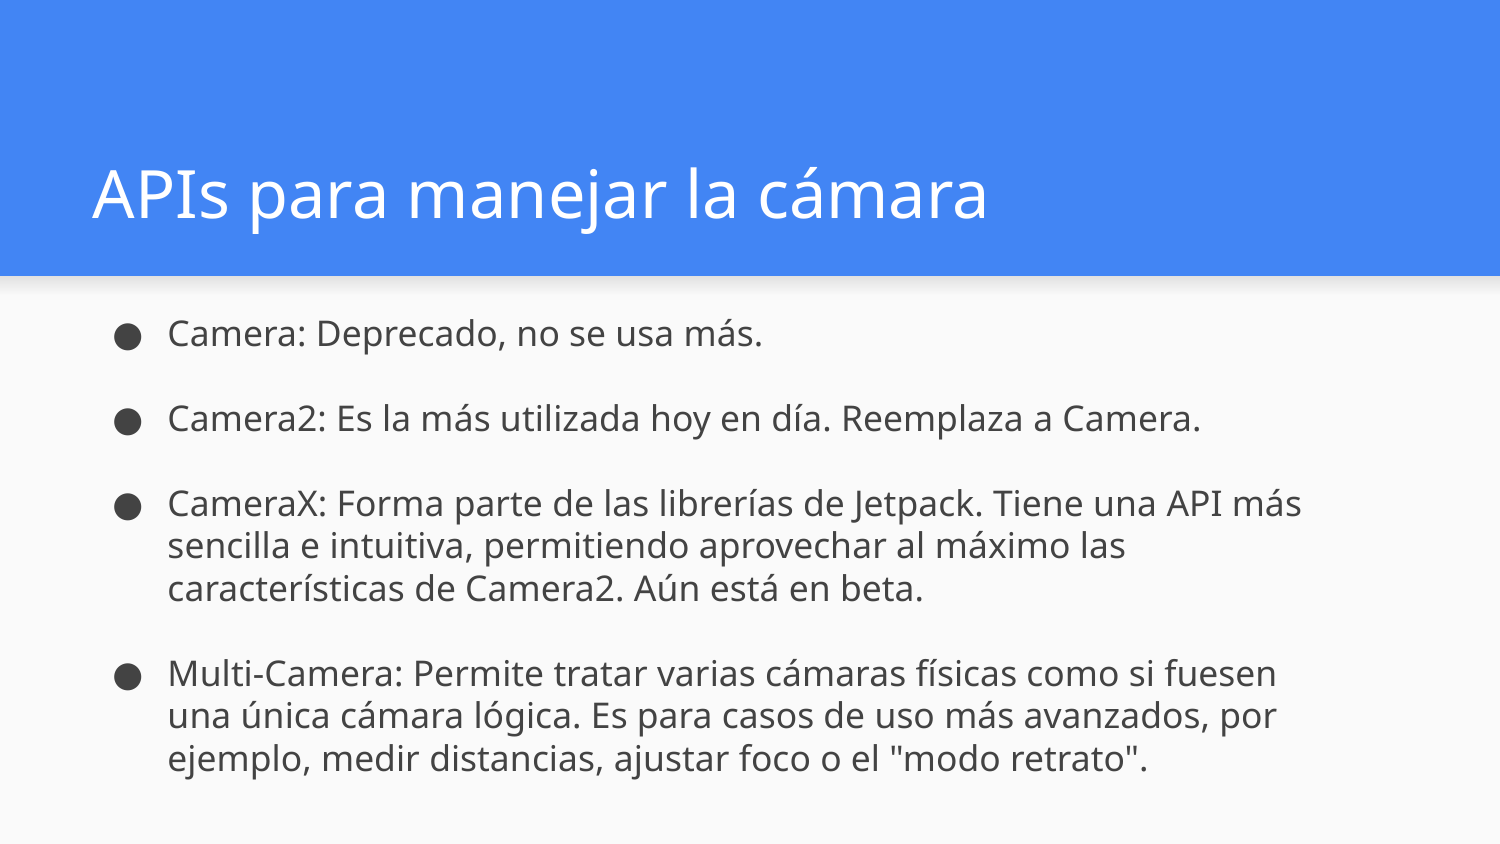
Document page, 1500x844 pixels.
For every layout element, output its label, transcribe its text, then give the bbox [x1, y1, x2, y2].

title APIs para manejar la cámara [77, 121, 1491, 248]
text_box Camera: Deprecado, no se usa más. Camera2: Es la más utilizada hoy en día. Reemplaza a Camera. CameraX: Forma parte de las librerías de Jetpack. Tiene una API más sencilla e intuitiva, permitiendo aprovechar al máximo las características de Camera2. Aún está en beta. Multi-Camera: Permite tratar varias cámaras físicas como si fuesen una única cámara lógica. Es para casos de uso más avanzados, por ejemplo, medir distancias, ajustar foco o el "modo retrato". [77, 295, 1340, 830]
